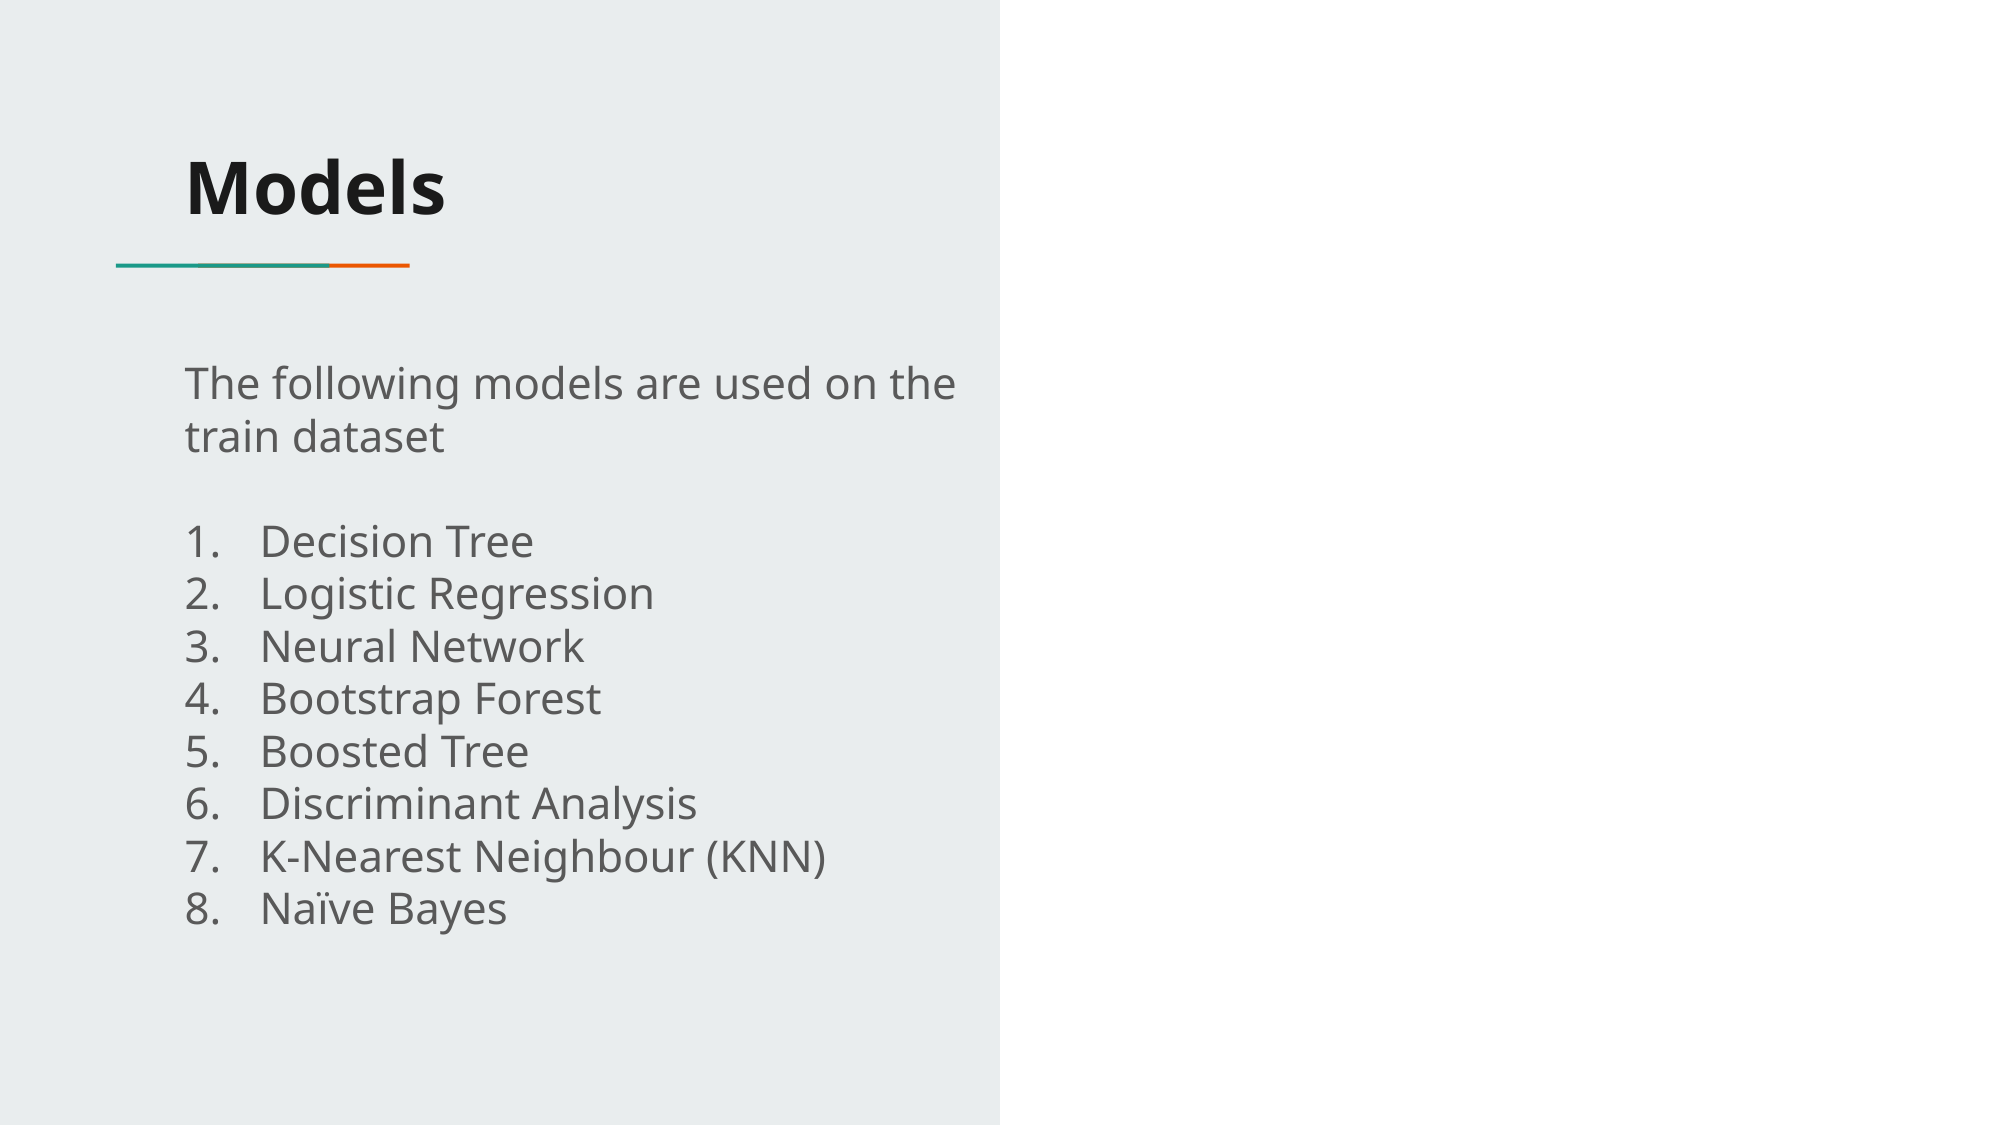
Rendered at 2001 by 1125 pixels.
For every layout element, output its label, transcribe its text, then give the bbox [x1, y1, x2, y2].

subtitle The following models are used on the train dataset Decision Tree Logistic Regression Neural Network Bootstrap Forest Boosted Tree Discriminant Analysis K-Nearest Neighbour (KNN) Naïve Bayes [164, 336, 1000, 999]
title Models [164, 121, 939, 320]
